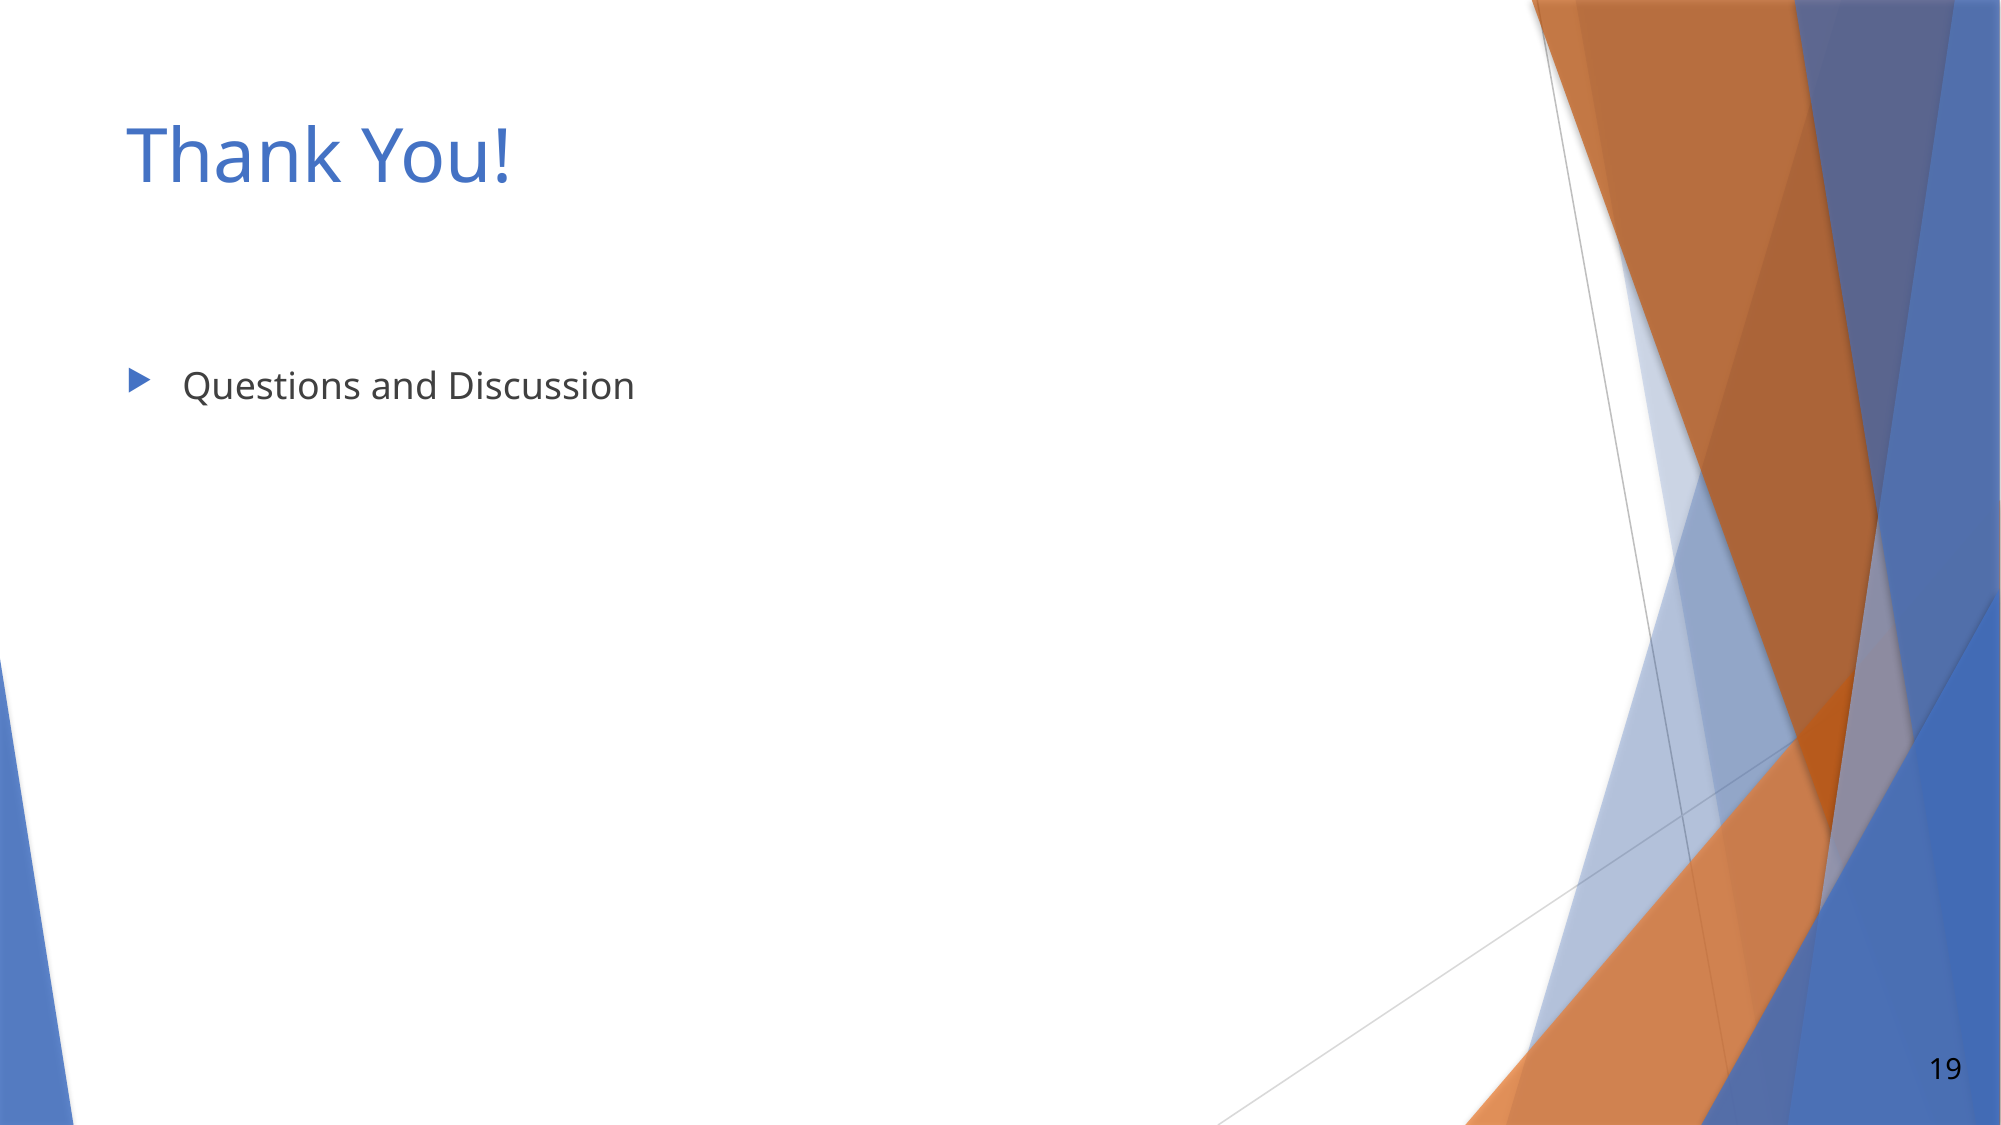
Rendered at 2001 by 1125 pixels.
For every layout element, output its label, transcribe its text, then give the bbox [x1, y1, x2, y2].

list Questions and Discussion [111, 354, 1522, 992]
title Thank You! [111, 99, 1522, 317]
slide_number 19 [1865, 1040, 1978, 1101]
